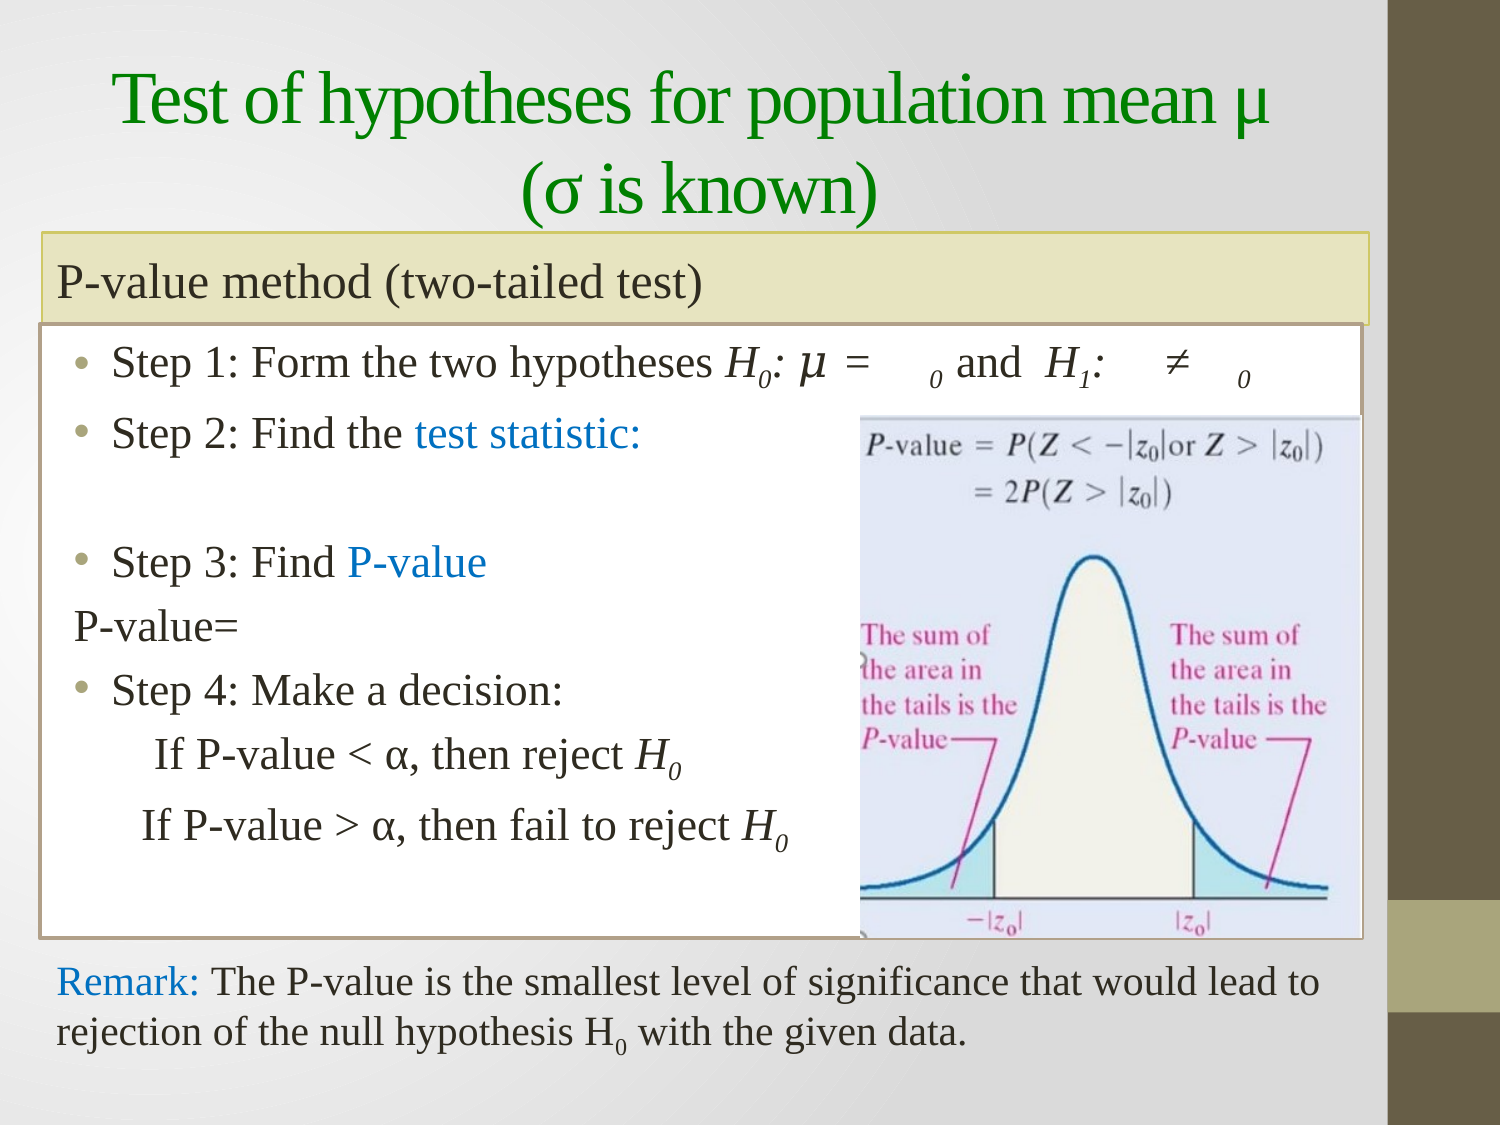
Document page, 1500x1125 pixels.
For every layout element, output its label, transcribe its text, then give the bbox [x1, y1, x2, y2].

title Test of hypotheses for population mean μ (σ is known) [75, 45, 1325, 231]
text_box P-value method (two-tailed test) [41, 231, 1370, 326]
picture [859, 414, 1363, 939]
text_box Remark: The P-value is the smallest level of significance that would lead to rejection of the null hypothesis H0 with the given data. [41, 946, 1362, 1118]
